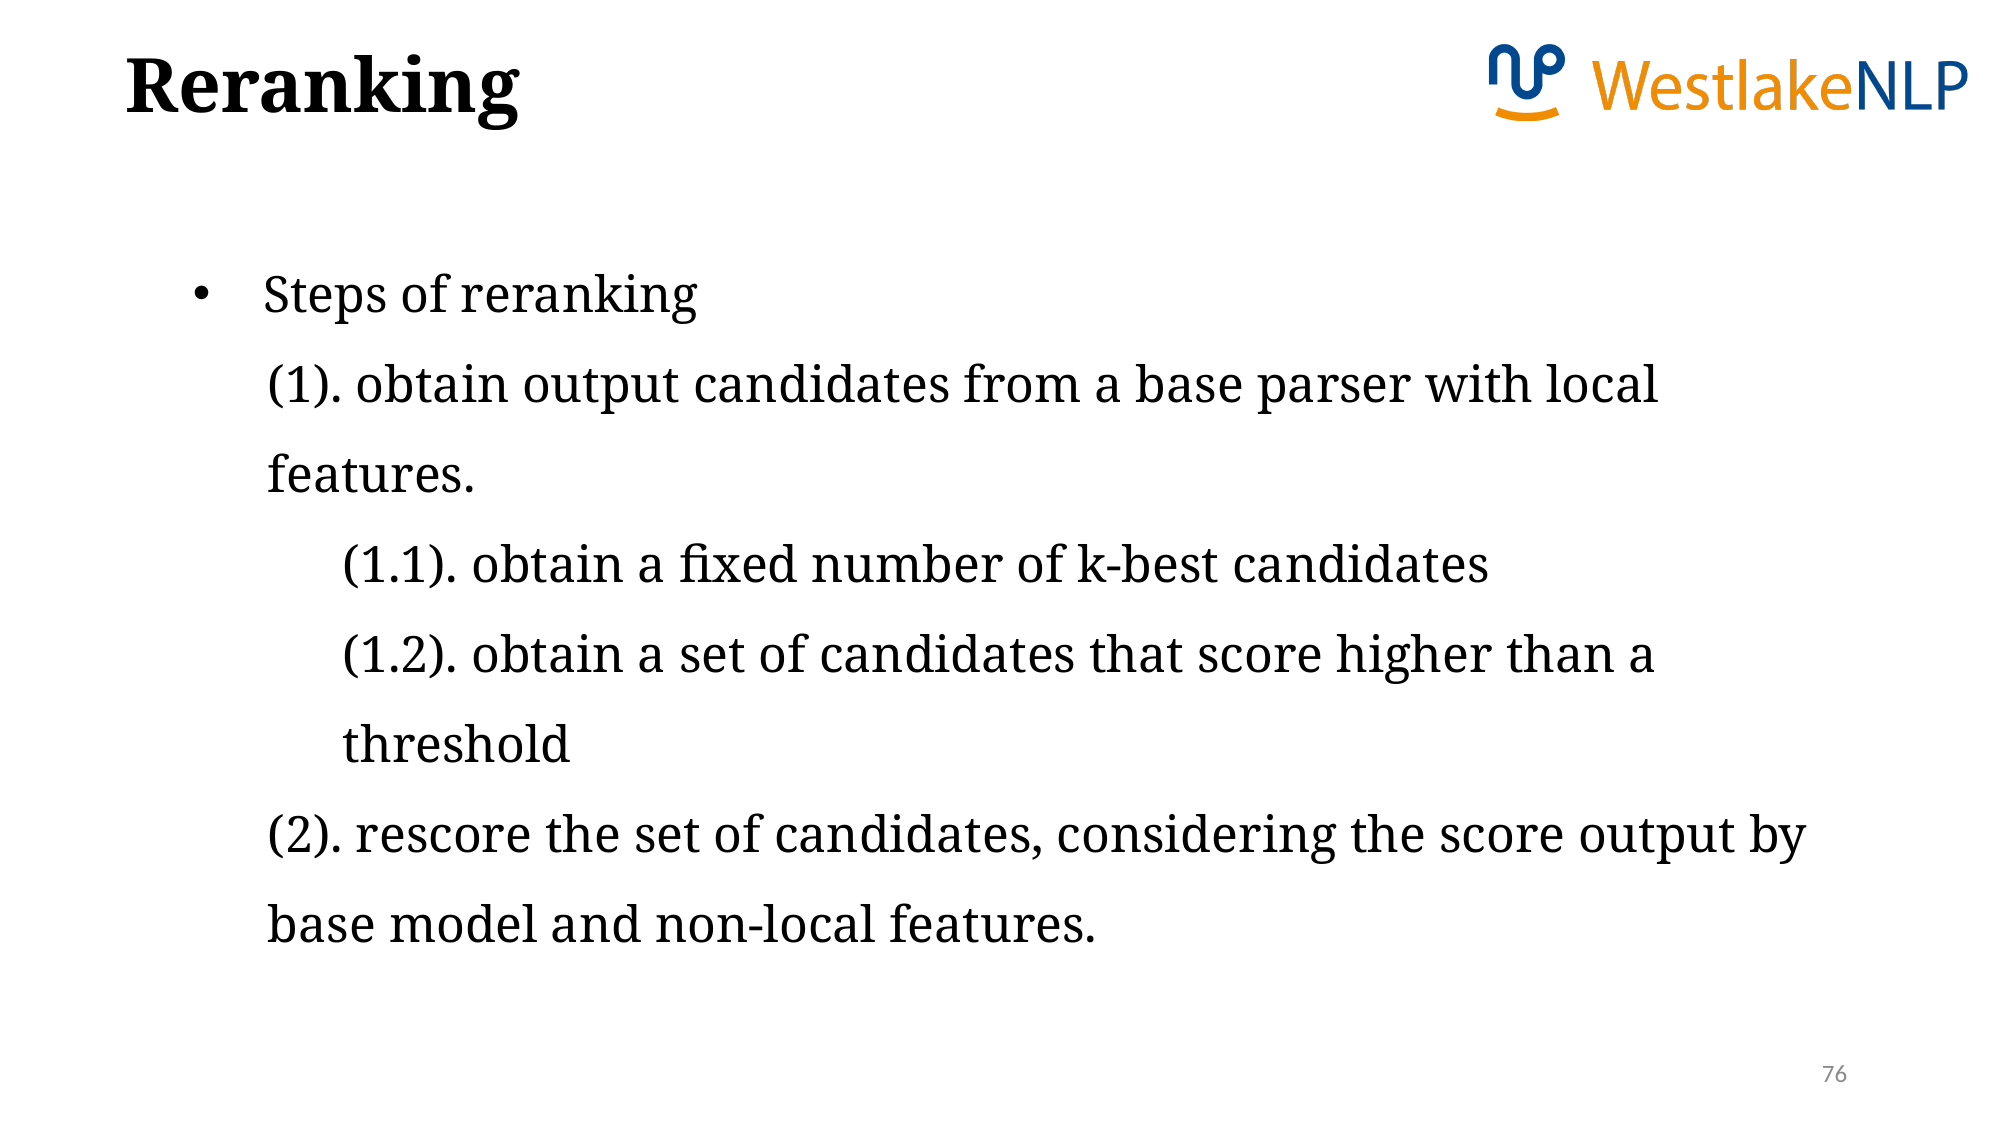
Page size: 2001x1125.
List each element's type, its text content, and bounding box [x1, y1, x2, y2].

text_box Steps of reranking (1). obtain output candidates from a base parser with local features. (1.1). obtain a fixed number of k-best candidates (1.2). obtain a set of candidates that score higher than a threshold (2). rescore the set of candidates, considering the score output by base model and non-local features. [178, 225, 1825, 960]
text_box Reranking [110, 30, 955, 136]
slide_number 76 [1412, 1042, 1863, 1103]
picture [1459, 0, 2000, 170]
